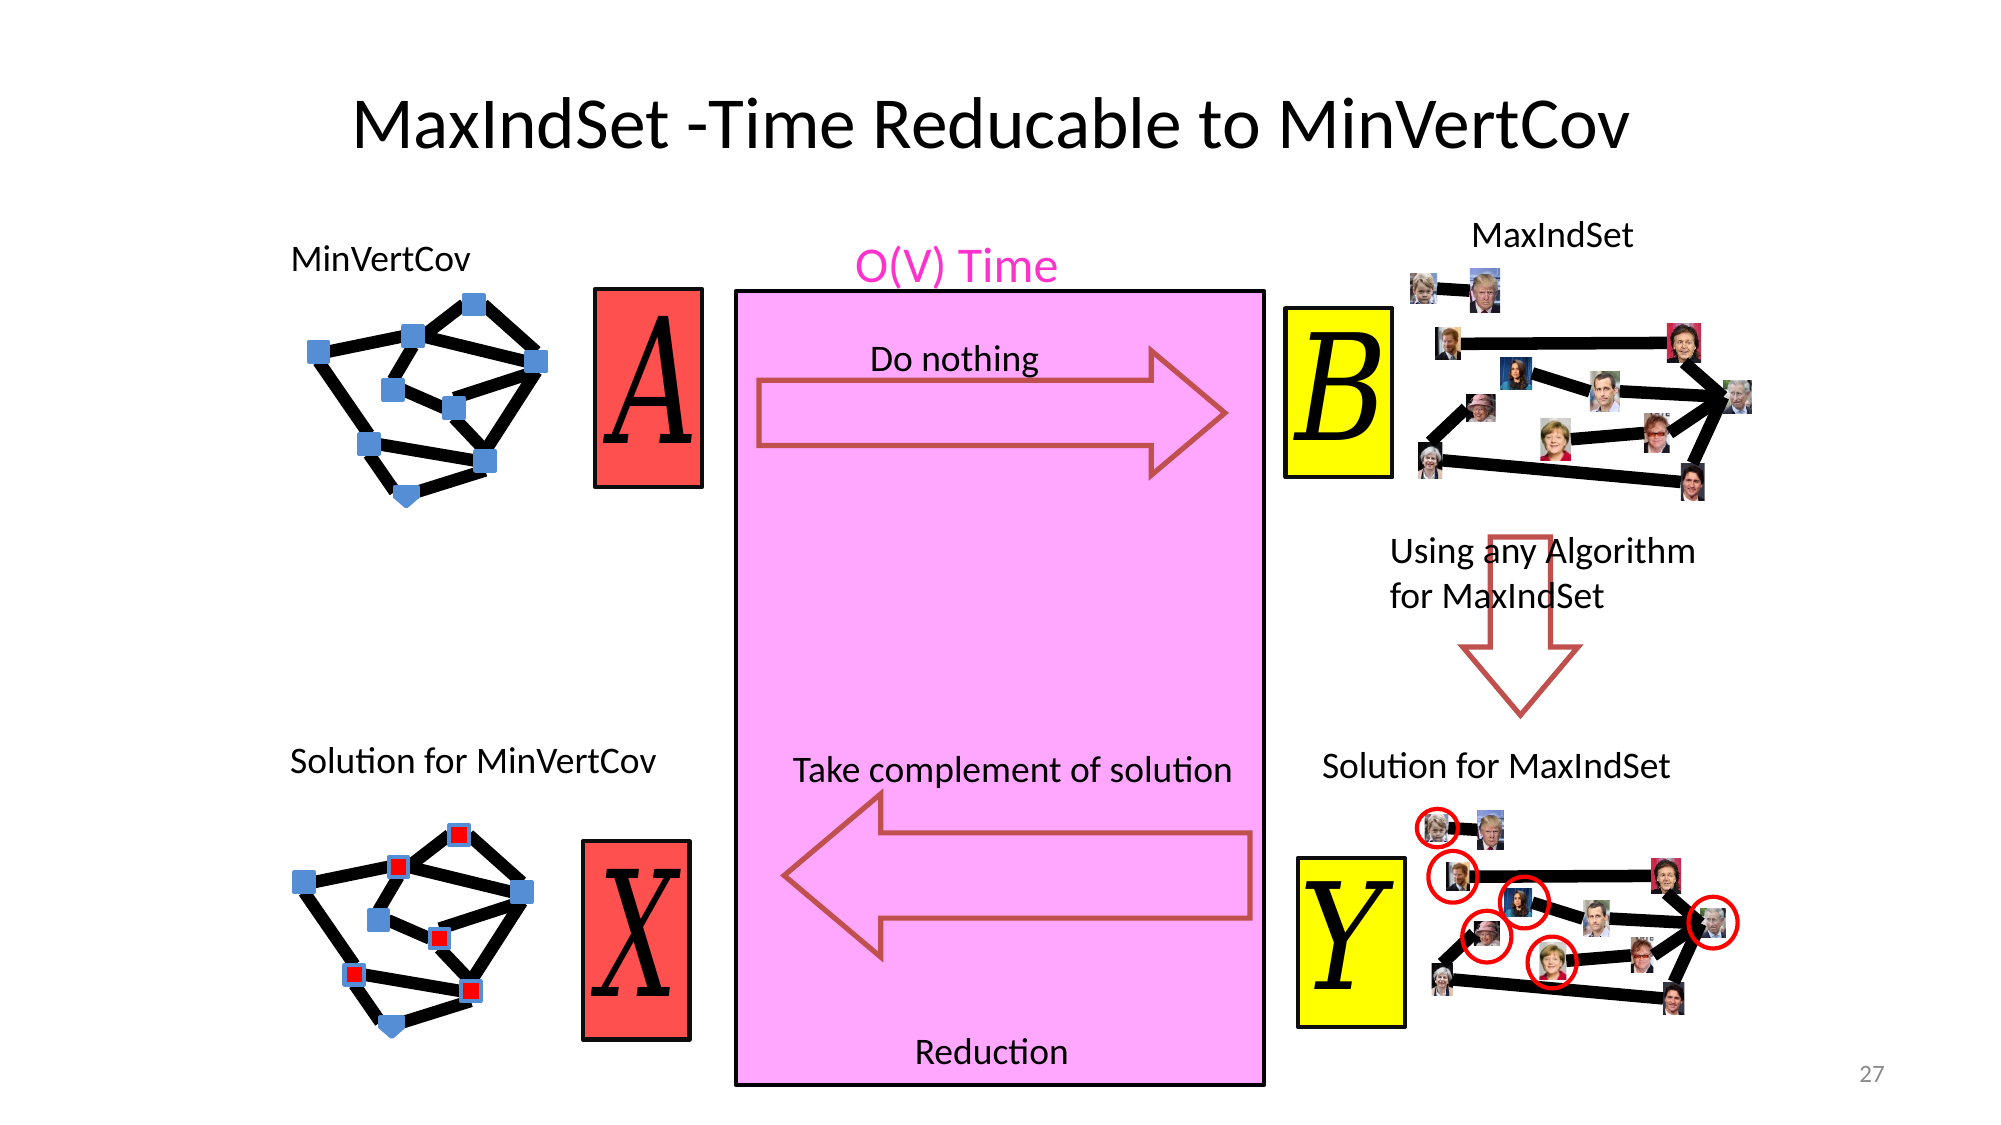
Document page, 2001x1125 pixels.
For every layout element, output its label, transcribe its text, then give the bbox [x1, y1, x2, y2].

text_box [734, 289, 1266, 1087]
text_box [1409, 268, 1752, 501]
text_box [293, 824, 532, 1038]
text_box Solution for MinVertCov [275, 728, 672, 788]
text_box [308, 294, 547, 507]
text_box MaxIndSet [1456, 202, 1650, 262]
text_box [759, 380, 1225, 476]
text_box MinVertCov [275, 226, 487, 287]
text_box O(V) Time [840, 224, 1074, 300]
text_box Solution for MaxIndSet [1307, 733, 1687, 793]
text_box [1416, 808, 1738, 1016]
text_box Reduction [900, 1019, 1084, 1080]
text_box Using any Algorithm for MaxIndSet [1374, 518, 1738, 624]
text_box [1462, 624, 1578, 716]
slide_number 27 [1433, 1042, 1900, 1103]
text_box Do nothing [855, 326, 1200, 387]
text_box Take complement of solution [778, 737, 1325, 798]
text_box [784, 798, 1251, 957]
